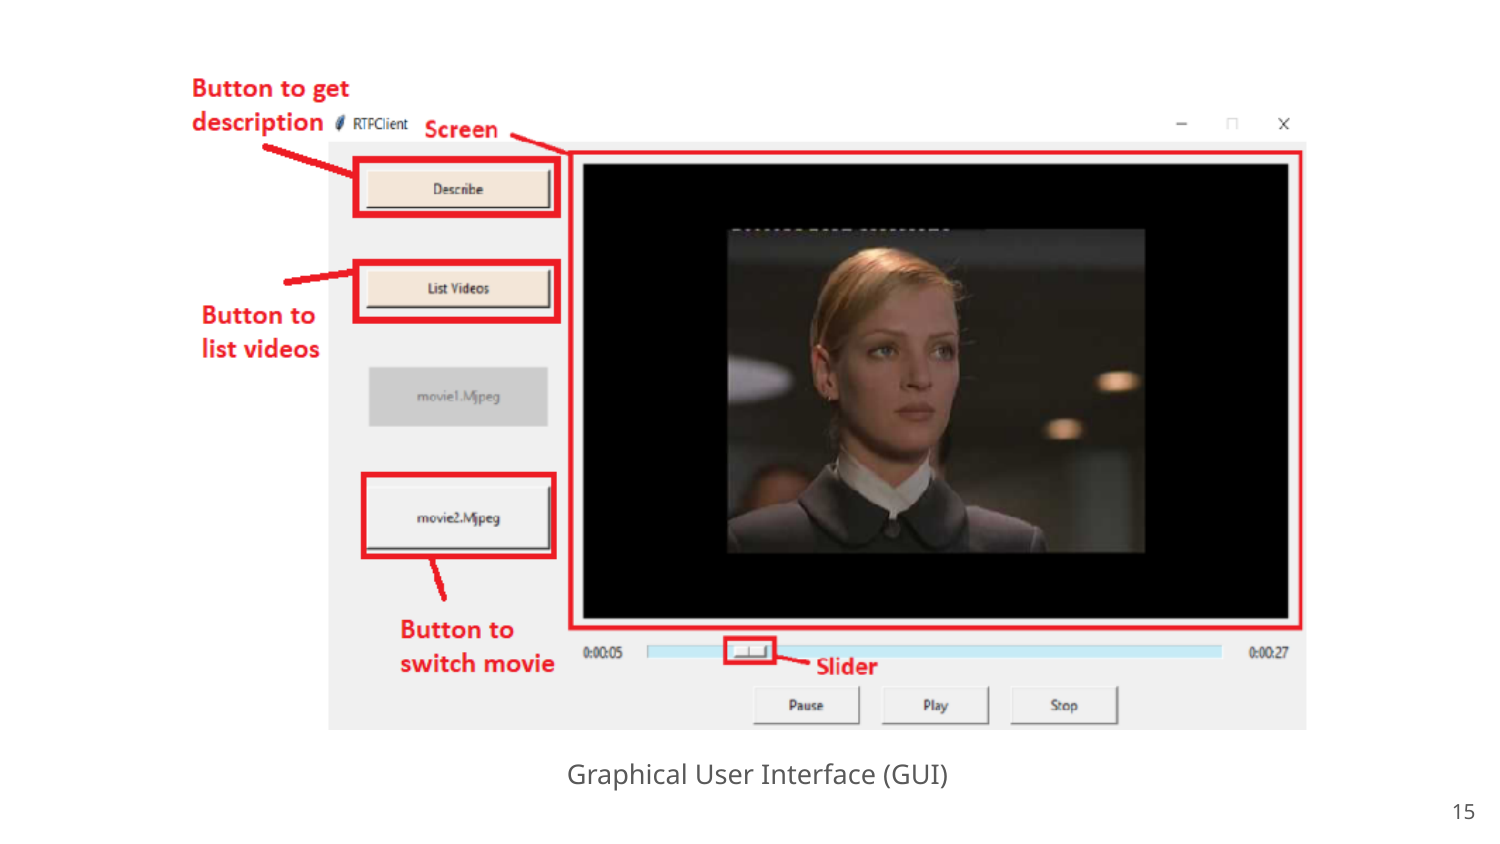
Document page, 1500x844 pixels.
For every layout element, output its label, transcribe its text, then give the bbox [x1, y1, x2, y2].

slide_number ‹#› [1400, 779, 1491, 844]
picture [192, 42, 1308, 730]
list Graphical User Interface (GUI) [125, 736, 1389, 813]
